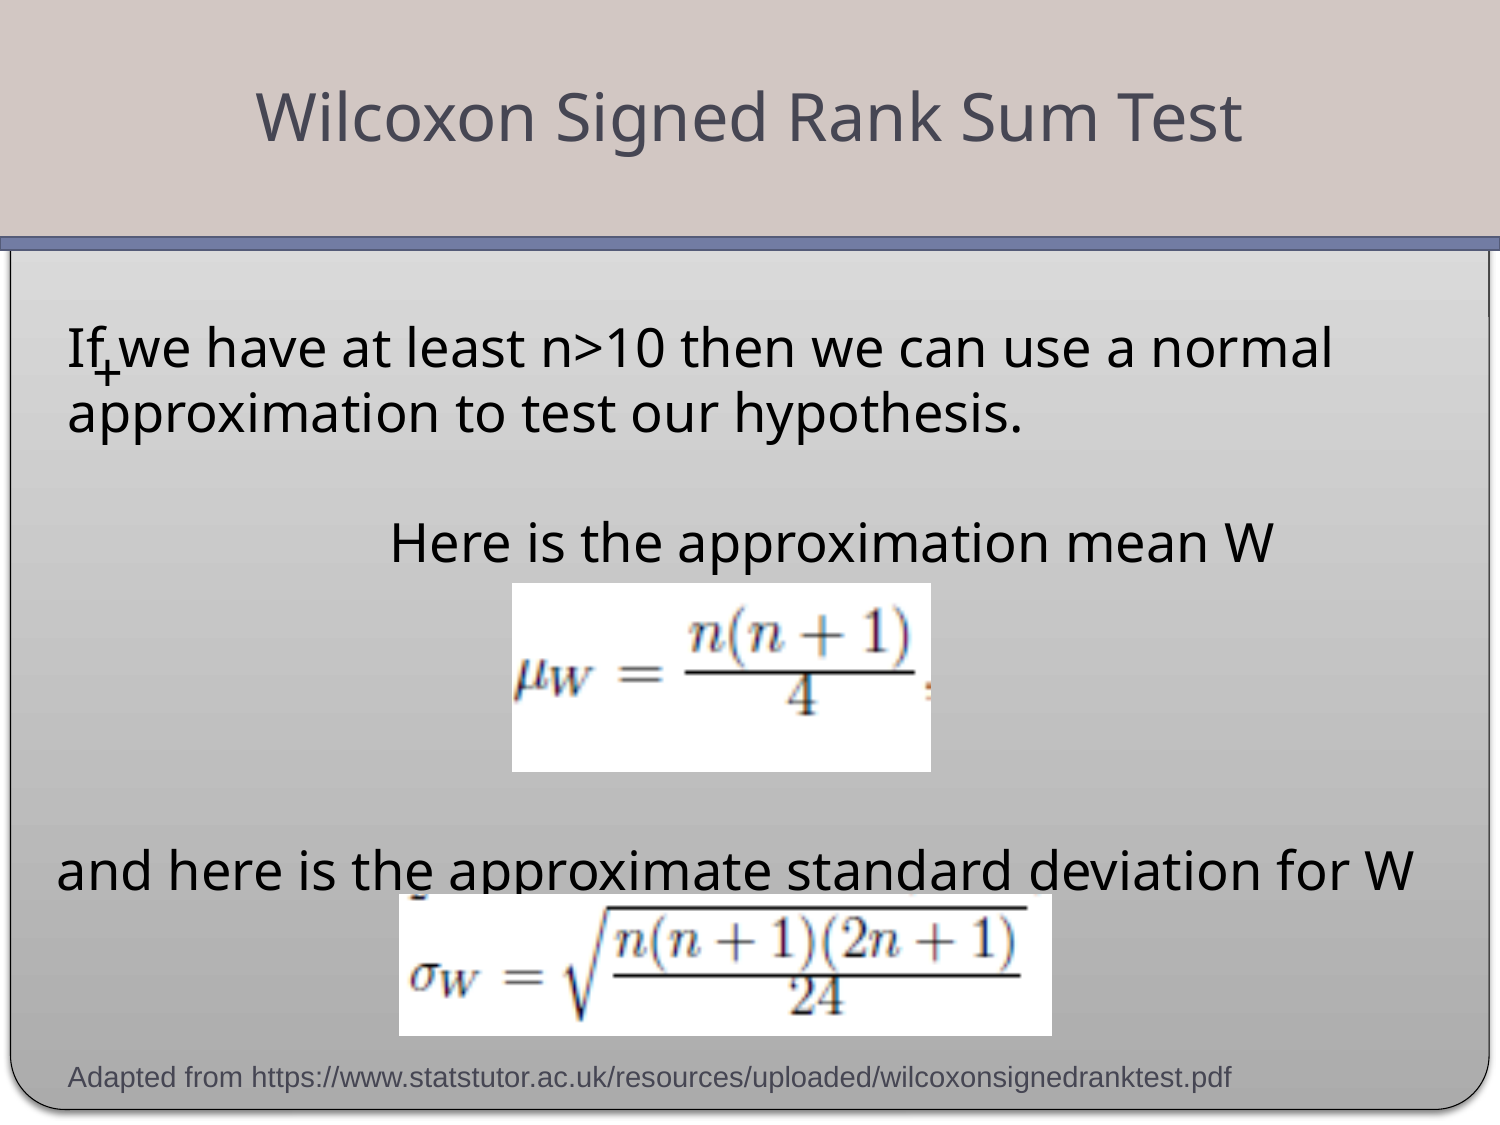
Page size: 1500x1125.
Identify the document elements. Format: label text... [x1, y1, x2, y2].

text_box [0, 236, 1500, 251]
picture [512, 583, 931, 773]
text_box [56, 362, 1482, 1050]
picture [399, 894, 1053, 1036]
footer Adapted from https://www.statstutor.ac.uk/resources/uploaded/wilcoxonsignedranktest.pdf [53, 1038, 1291, 1114]
text_box and here is the approximate standard deviation for W [42, 828, 1431, 909]
text_box Wilcoxon Signed Rank Sum Test [0, 0, 1500, 236]
text_box + [78, 330, 1500, 438]
list If we have at least n>10 then we can use a normal approximation to test our hypothesis. Here is the approximation mean W [53, 305, 1478, 413]
